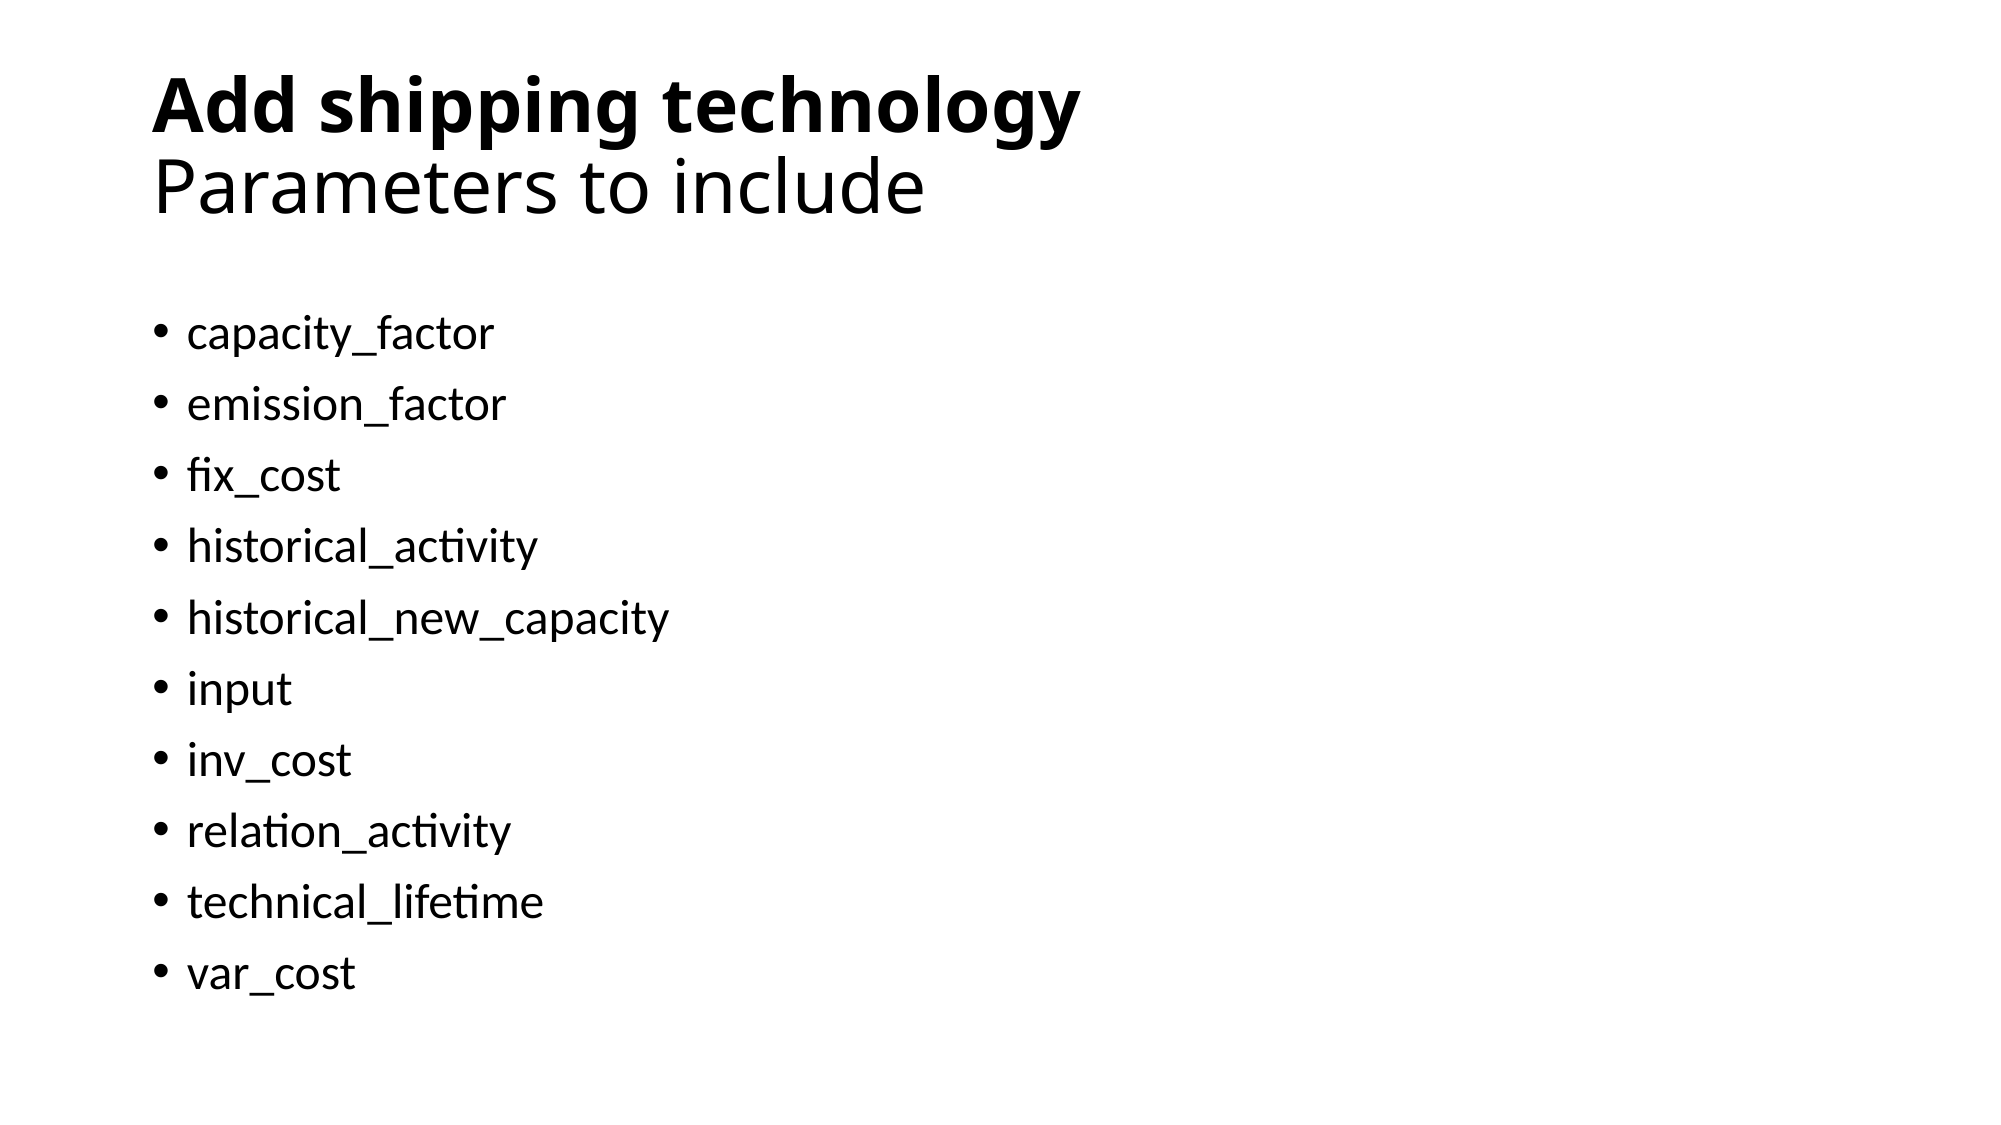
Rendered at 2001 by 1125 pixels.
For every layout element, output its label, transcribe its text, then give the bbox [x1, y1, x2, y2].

list capacity_factor emission_factor fix_cost historical_activity historical_new_capacity input inv_cost relation_activity technical_lifetime var_cost [137, 299, 1863, 1014]
title Add shipping technology Parameters to include [137, 59, 1863, 278]
